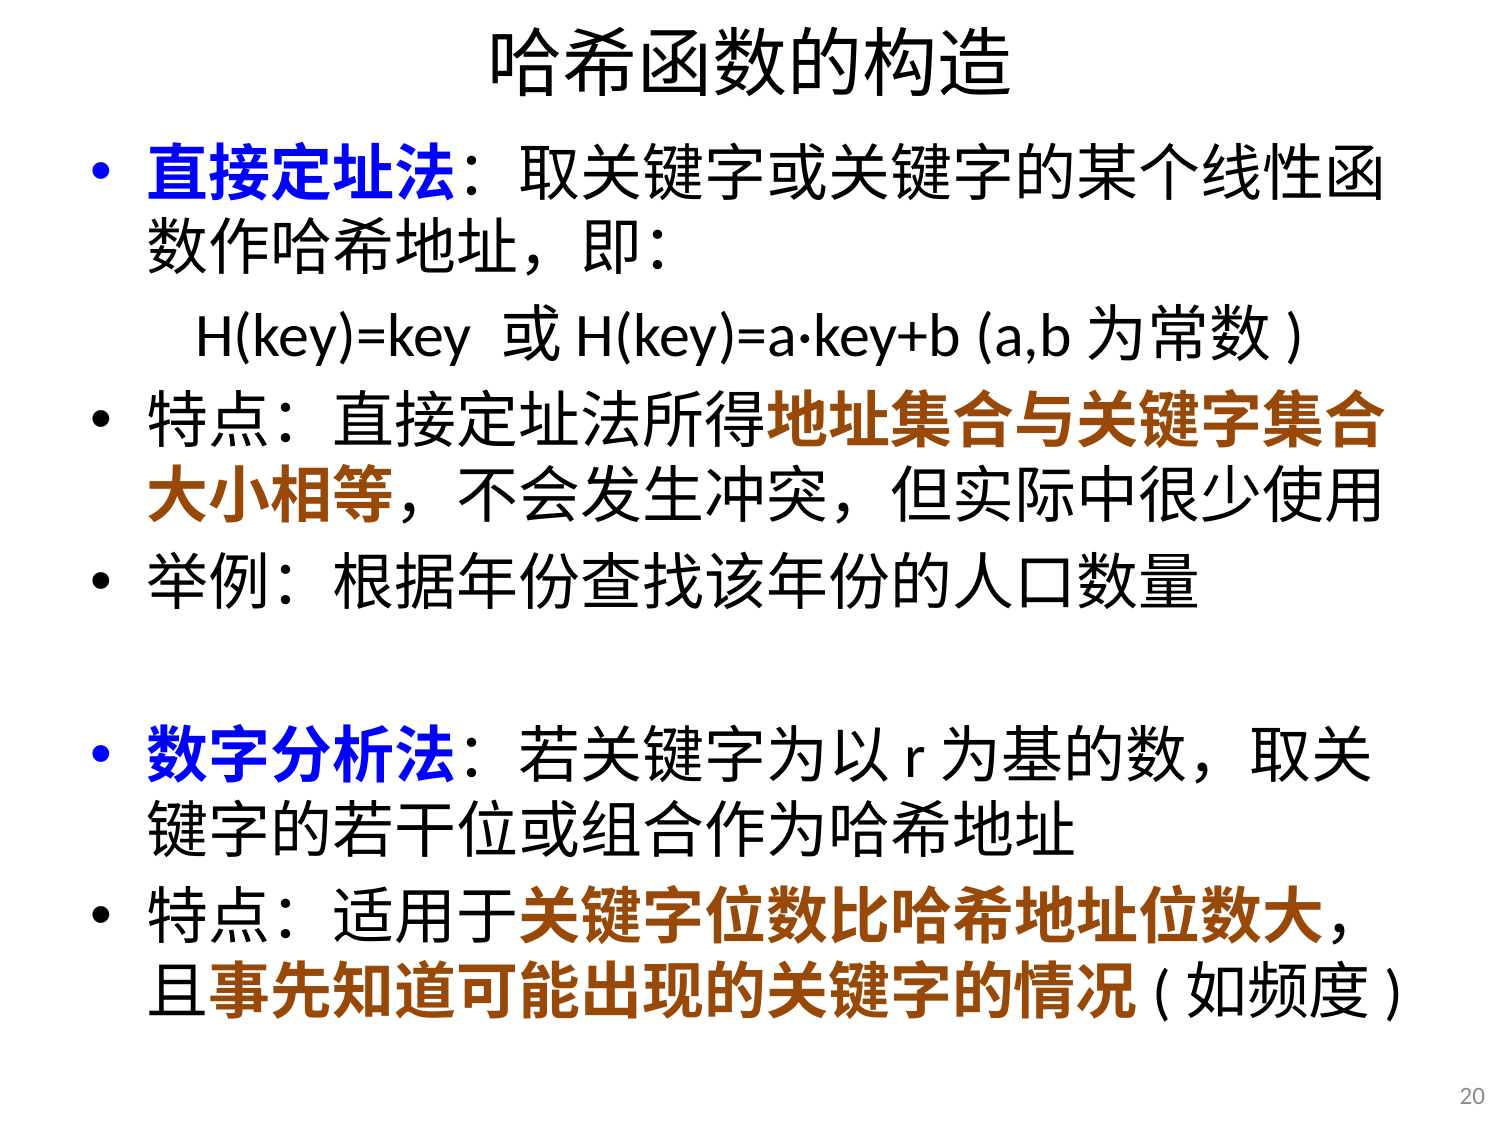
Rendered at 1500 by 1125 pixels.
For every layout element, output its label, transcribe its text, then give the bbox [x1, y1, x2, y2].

slide_number 20 [1435, 1065, 1500, 1125]
list 直接定址法：取关键字或关键字的某个线性函数作哈希地址，即： H(key)=key 或H(key)=a·key+b (a,b为常数) 特点：直接定址法所得地址集合与关键字集合大小相等，不会发生冲突，但实际中很少使用 举例：根据年份查找该年份的人口数量 数字分析法：若关键字为以r为基的数，取关键字的若干位或组合作为哈希地址 特点：适用于关键字位数比哈希地址位数大，且事先知道可能出现的关键字的情况(如频度) [75, 125, 1425, 1125]
title 哈希函数的构造 [75, 0, 1425, 125]
